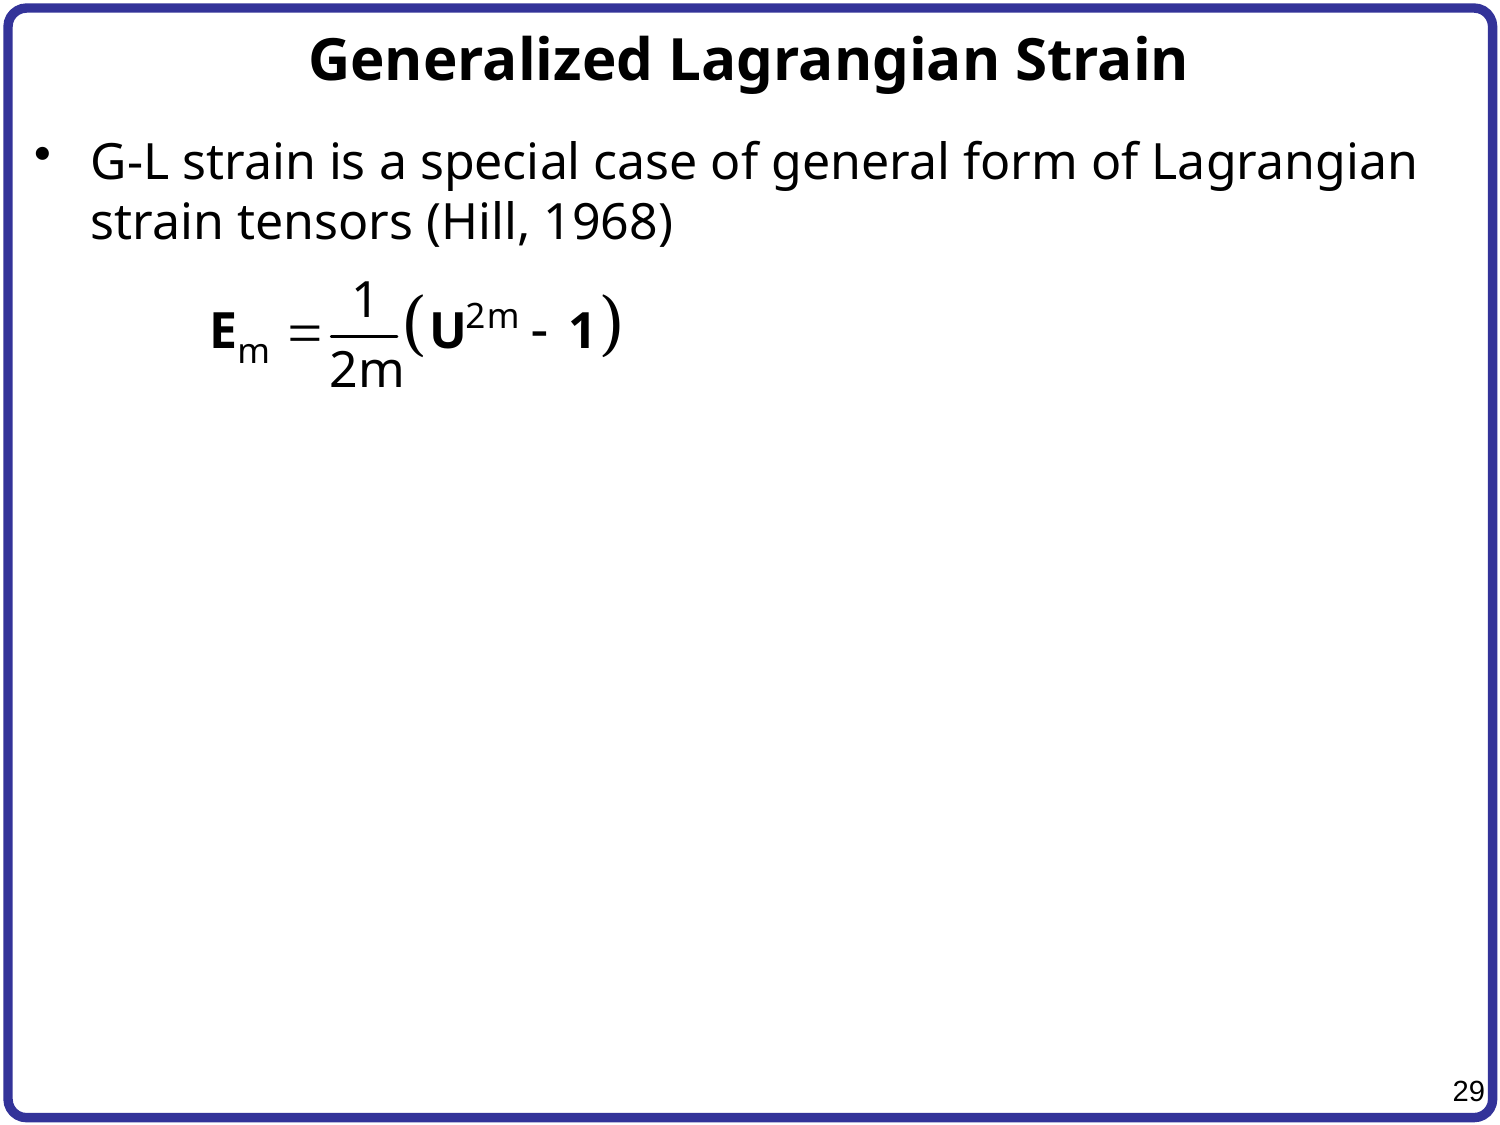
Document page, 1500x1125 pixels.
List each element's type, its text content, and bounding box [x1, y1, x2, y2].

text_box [207, 267, 621, 395]
title Generalized Lagrangian Strain [6, 7, 1492, 106]
list G-L strain is a special case of general form of Lagrangian strain tensors (Hill, 1968) [18, 121, 1481, 1086]
